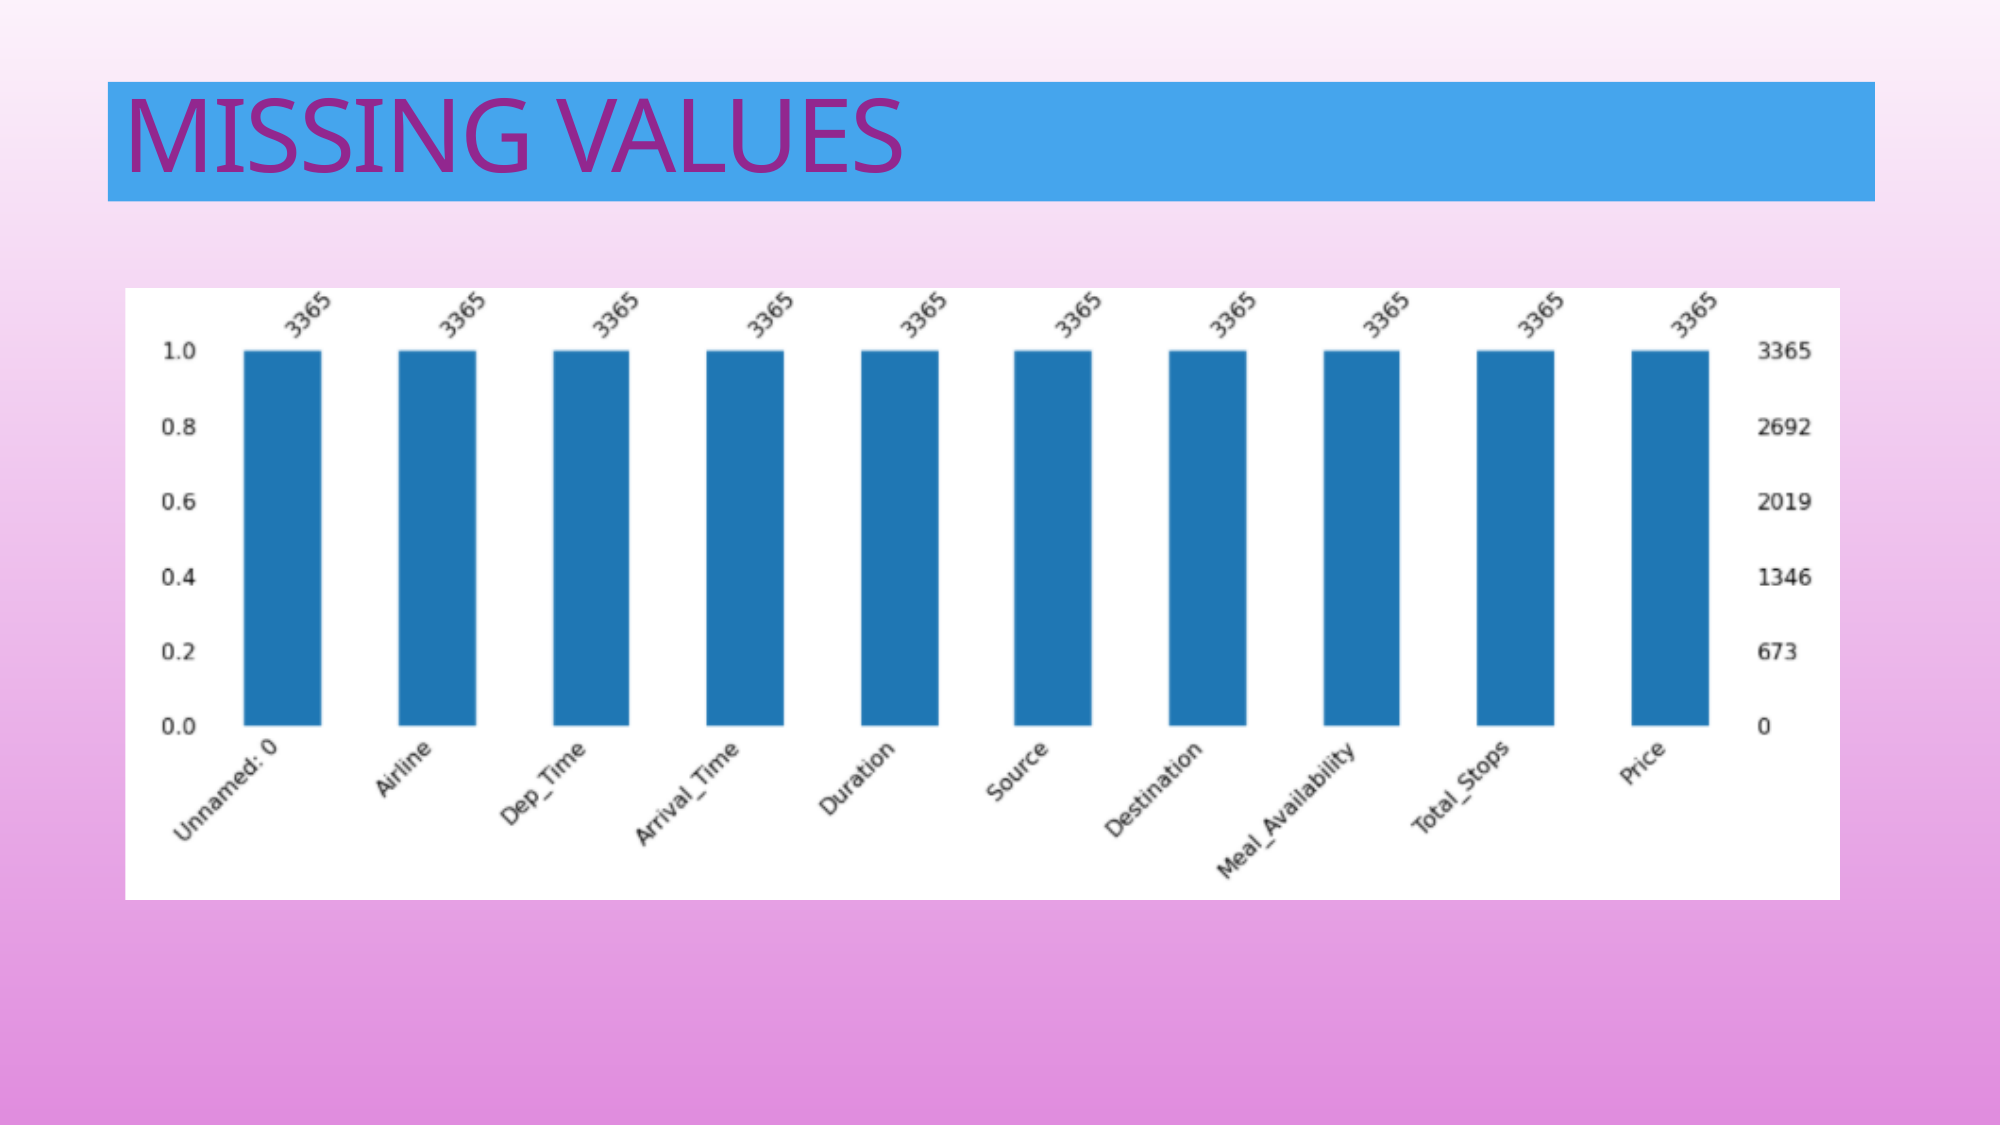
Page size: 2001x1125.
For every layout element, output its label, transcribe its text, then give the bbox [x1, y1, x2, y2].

picture [125, 288, 1841, 901]
title MISSING VALUES [107, 81, 1875, 202]
